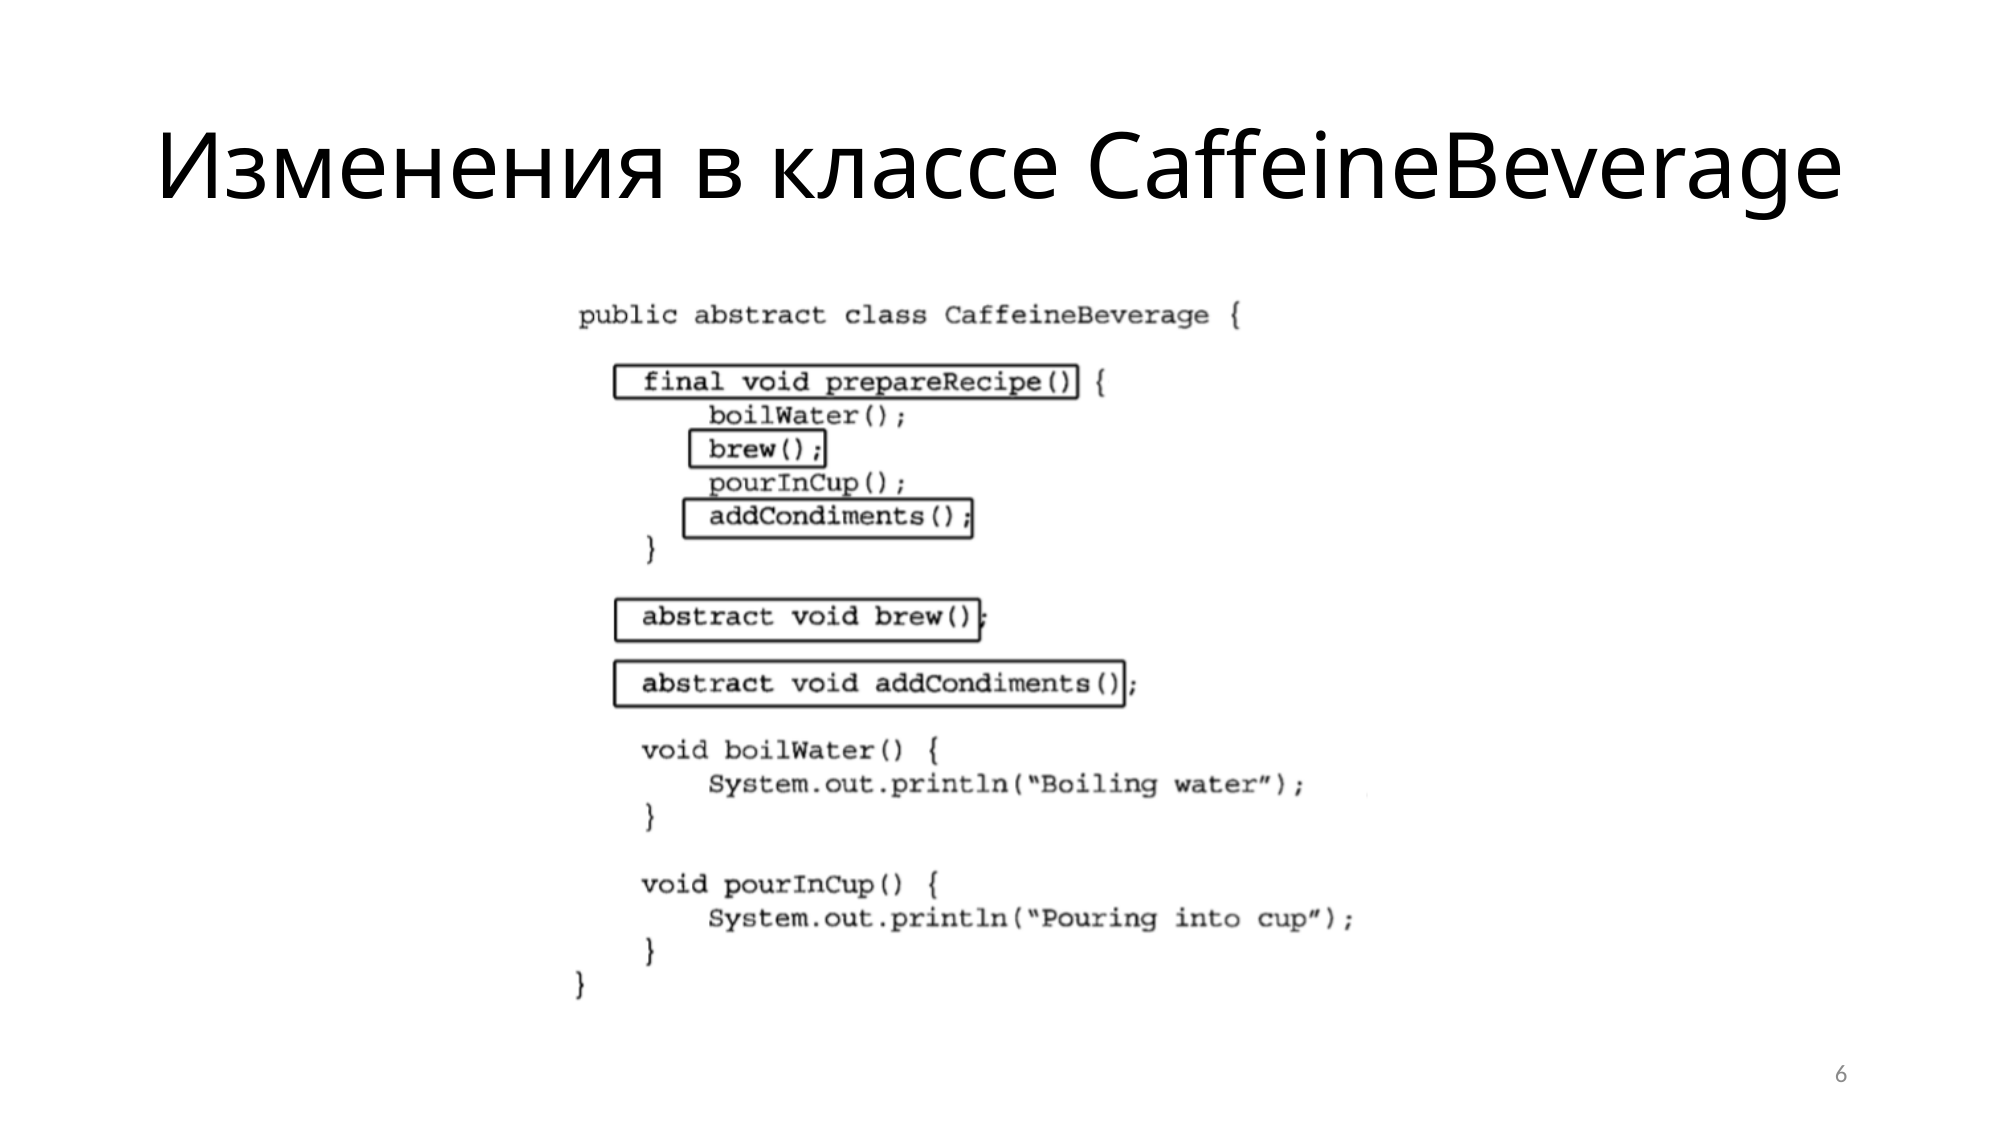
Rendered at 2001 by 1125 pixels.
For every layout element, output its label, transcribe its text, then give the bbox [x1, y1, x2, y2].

title Изменения в классе CaffeineBeverage [137, 59, 1863, 278]
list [532, 296, 1385, 1011]
slide_number 6 [1412, 1042, 1863, 1103]
